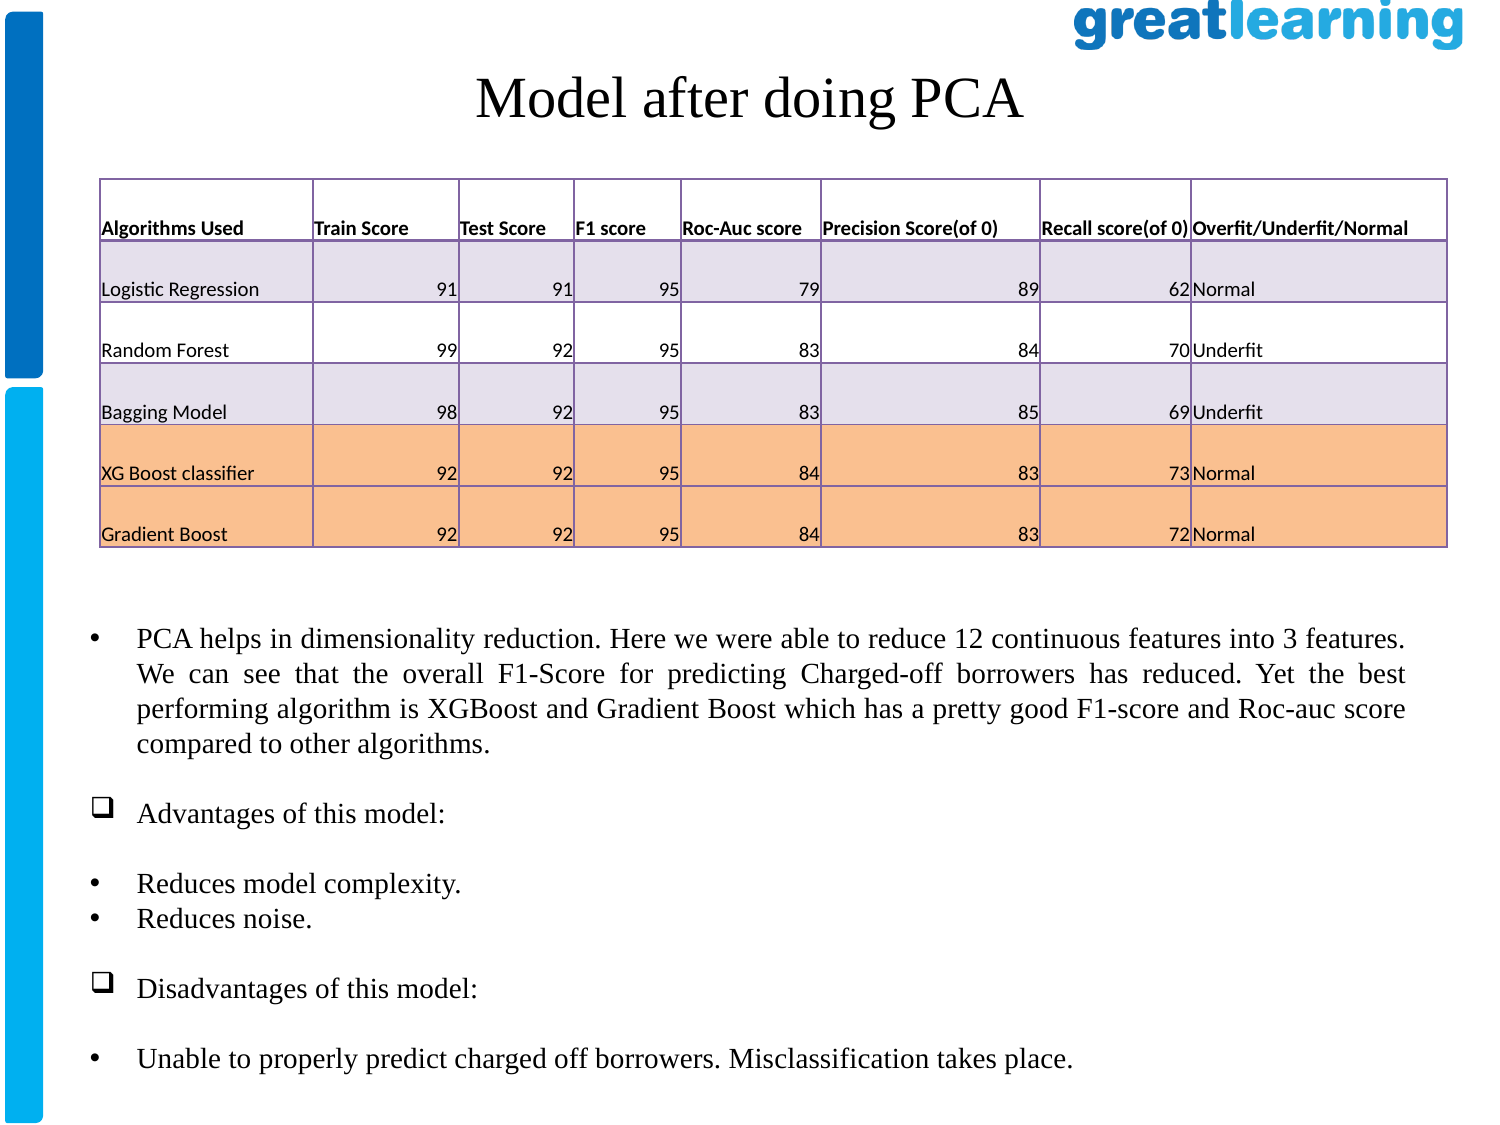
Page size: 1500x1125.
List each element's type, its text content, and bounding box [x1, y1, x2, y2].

table_cell 84 [682, 487, 820, 546]
table_cell 89 [822, 242, 1039, 301]
table_cell 83 [822, 425, 1039, 485]
table_header Overfit/Underfit/Normal [1192, 180, 1446, 239]
table_cell 84 [822, 303, 1039, 362]
table_cell 92 [314, 425, 458, 485]
table_cell 95 [575, 425, 680, 485]
table_cell 95 [575, 242, 680, 301]
table_cell 95 [575, 487, 680, 546]
table_cell 62 [1041, 242, 1190, 301]
table_cell XG Boost classifier [101, 425, 312, 485]
table_cell Underfit [1192, 364, 1446, 424]
text_box PCA helps in dimensionality reduction. Here we were able to reduce 12 continuous features into 3 features. We can see that the overall F1-Score for predicting Charged-off borrowers has reduced. Yet the best performing algorithm is XGBoost and Gradient Boost which has a pretty good F1-score and Roc-auc score compared to other algorithms. Advantages of this model: Reduces model complexity. Reduces noise. Disadvantages of this model: Unable to properly predict charged off borrowers. Misclassification takes place. [74, 612, 1423, 1082]
table_cell 92 [314, 487, 458, 546]
table_cell 79 [682, 242, 820, 301]
picture [1425, 0, 1463, 50]
table_cell 69 [1041, 364, 1190, 424]
table_header Recall score(of 0) [1041, 180, 1190, 239]
table_cell Gradient Boost [101, 487, 312, 546]
table_cell Logistic Regression [101, 242, 312, 301]
table_cell Bagging Model [101, 364, 312, 424]
table_cell Normal [1192, 242, 1446, 301]
table_cell 85 [822, 364, 1039, 424]
table_header Algorithms Used [101, 180, 312, 239]
table_cell 95 [575, 364, 680, 424]
table_cell 99 [314, 303, 458, 362]
table_header Roc-Auc score [682, 180, 820, 239]
table_header Train Score [314, 180, 458, 239]
table_cell 70 [1041, 303, 1190, 362]
table_cell 98 [314, 364, 458, 424]
table_cell 83 [822, 487, 1039, 546]
table_cell 92 [460, 303, 573, 362]
table_header F1 score [575, 180, 680, 239]
table_cell 83 [682, 303, 820, 362]
table_cell Normal [1192, 487, 1446, 546]
table_cell Normal [1192, 425, 1446, 485]
title Model after doing PCA [75, 0, 1425, 188]
table_cell 73 [1041, 425, 1190, 485]
table_cell 92 [460, 364, 573, 424]
table_cell 91 [460, 242, 573, 301]
table_cell 72 [1041, 487, 1190, 546]
table_cell 83 [682, 364, 820, 424]
table_header Precision Score(of 0) [822, 180, 1039, 239]
table_cell 92 [460, 425, 573, 485]
table_cell 91 [314, 242, 458, 301]
table_cell Underfit [1192, 303, 1446, 362]
table_header Test Score [460, 180, 573, 239]
table_cell 92 [460, 487, 573, 546]
table_cell 84 [682, 425, 820, 485]
table_cell Random Forest [101, 303, 312, 362]
table_cell 95 [575, 303, 680, 362]
